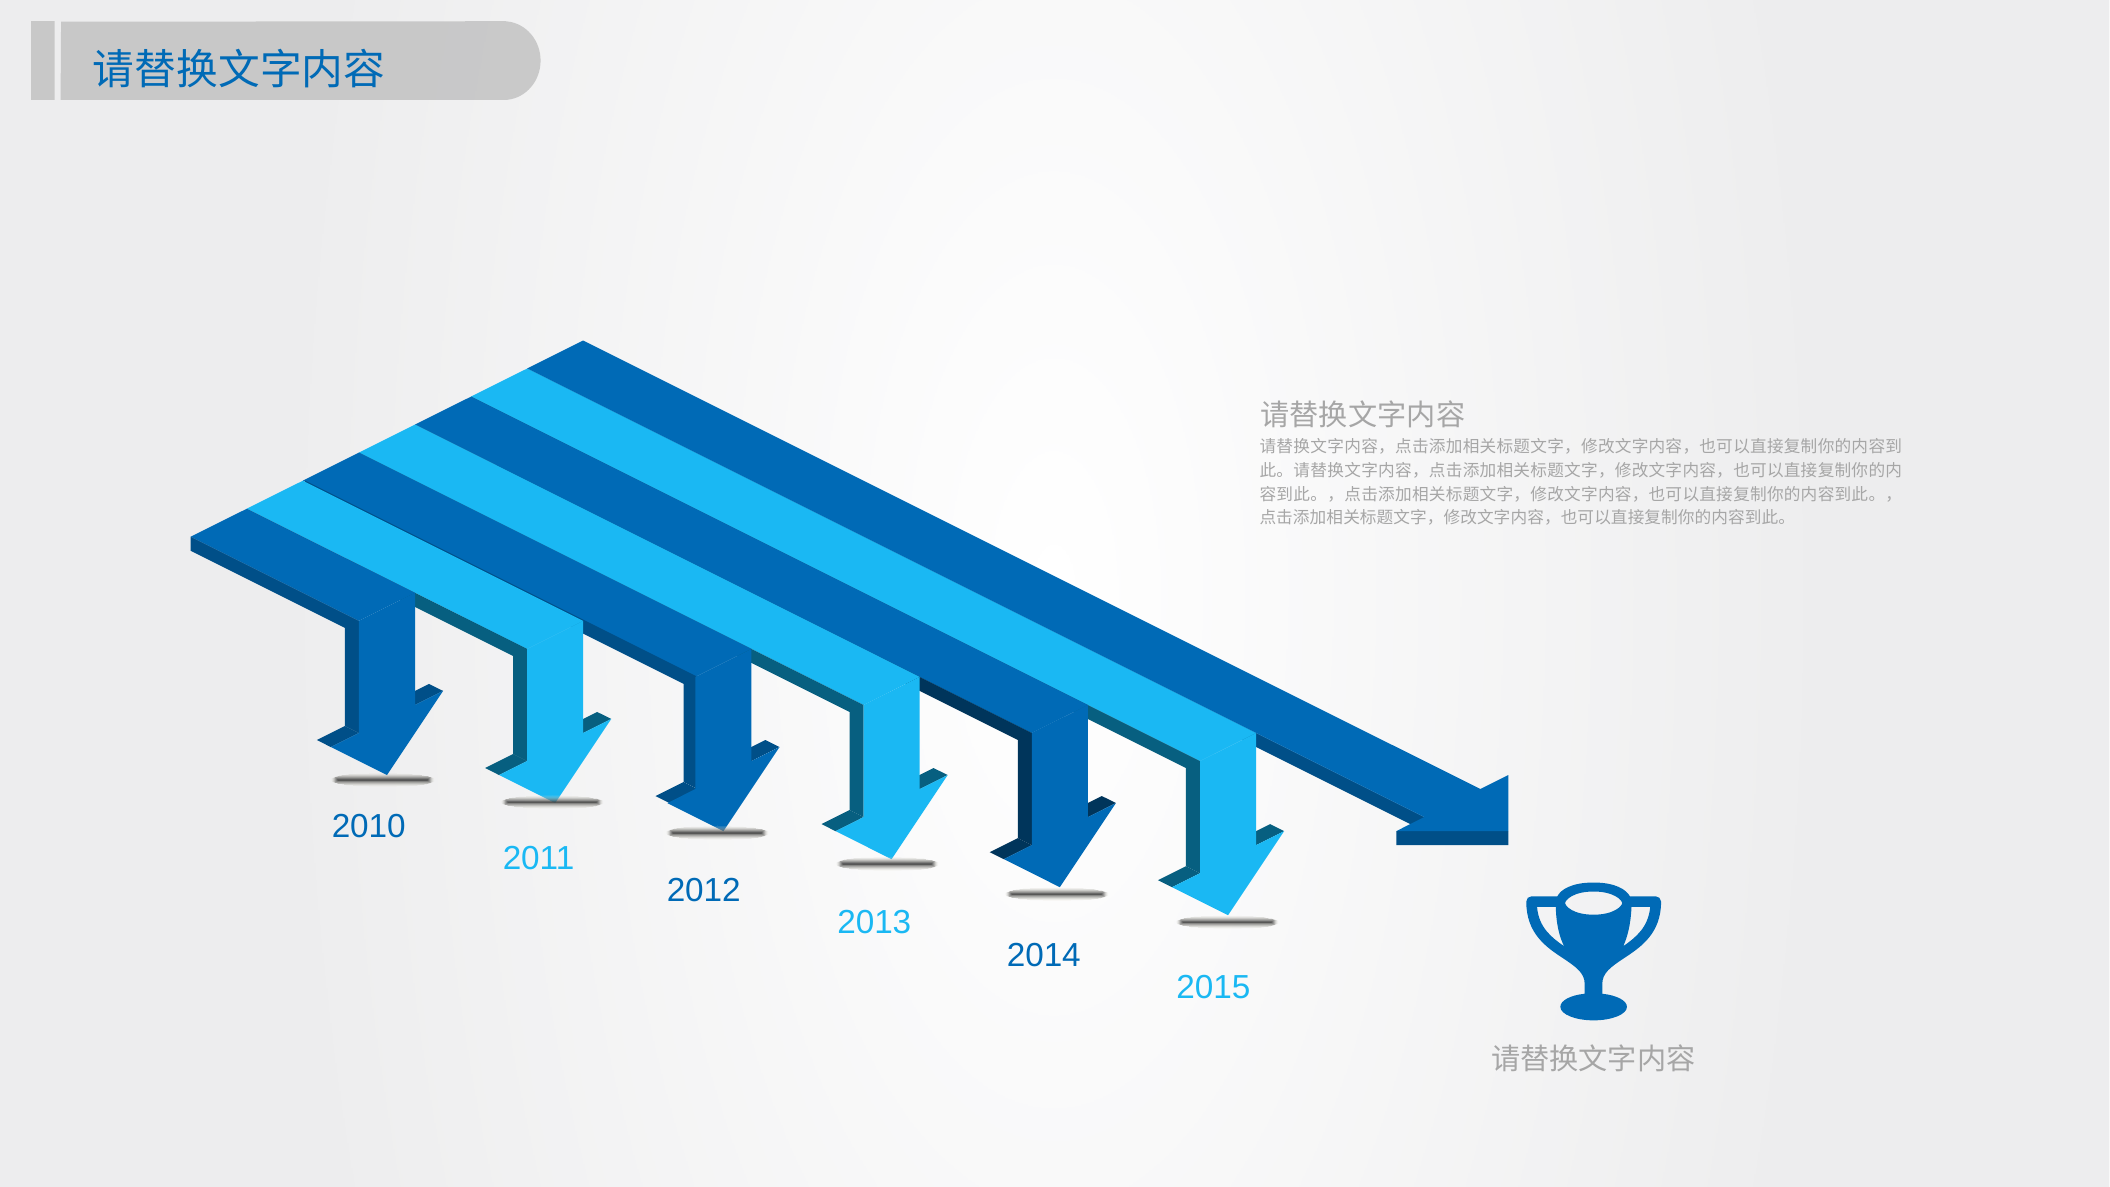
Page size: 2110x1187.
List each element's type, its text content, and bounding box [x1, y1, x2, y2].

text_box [190, 340, 1509, 929]
picture [0, 0, 2110, 1187]
text_box [59, 20, 525, 101]
text_box 2013 [822, 929, 927, 948]
text_box 2015 [1161, 949, 1266, 1013]
text_box [30, 20, 56, 101]
text_box 请替换文字内容 [81, 27, 549, 99]
text_box 请替换文字内容，点击添加相关标题文字，修改文字内容，也可以直接复制你的内容到此。请替换文字内容，点击添加相关标题文字，修改文字内容，也可以直接复制你的内容到此。，点击添加相关标题文字，修改文字内容，也可以直接复制你的内容到此。，点击添加相关标题文字，修改文字内容，也可以直接复制你的内容到此。 [1509, 424, 1918, 535]
text_box 请替换文字内容 [1476, 1026, 1711, 1083]
text_box 2014 [992, 929, 1096, 981]
text_box [1526, 882, 1662, 1021]
